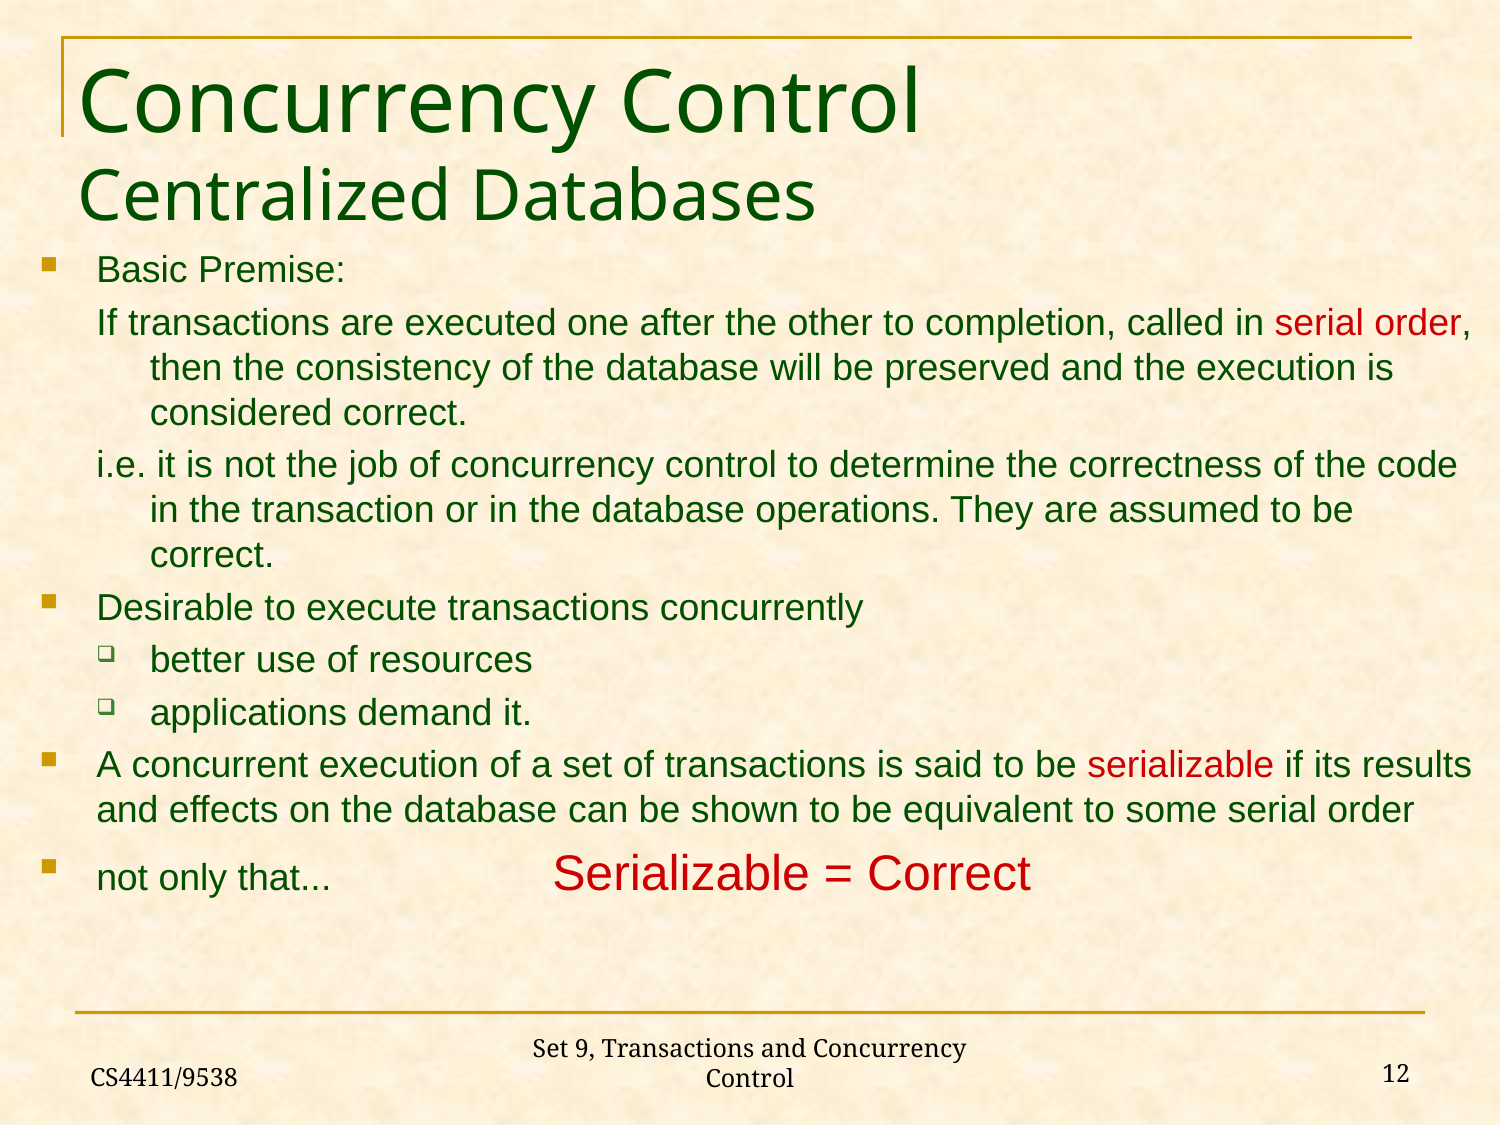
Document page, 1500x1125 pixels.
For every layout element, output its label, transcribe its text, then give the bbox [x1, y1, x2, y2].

title Concurrency Control Centralized Databases [62, 37, 1413, 225]
picture [0, 0, 1500, 1125]
slide_number CS4411/9538 [74, 1023, 426, 1100]
slide_number 12 [1074, 1023, 1426, 1100]
list Basic Premise: If transactions are executed one after the other to completion, called in serial order, then the consistency of the database will be preserved and the execution is considered correct. i.e. it is not the job of concurrency control to determine the correctness of the code in the transaction or in the database operations. They are assumed to be correct. Desirable to execute transactions concurrently better use of resources applications demand it. A concurrent execution of a set of transactions is said to be serializable if its results and effects on the database can be shown to be equivalent to some serial order not only that... Serializable = Correct [24, 237, 1488, 975]
footer Set 9, Transactions and Concurrency Control [512, 1024, 988, 1101]
